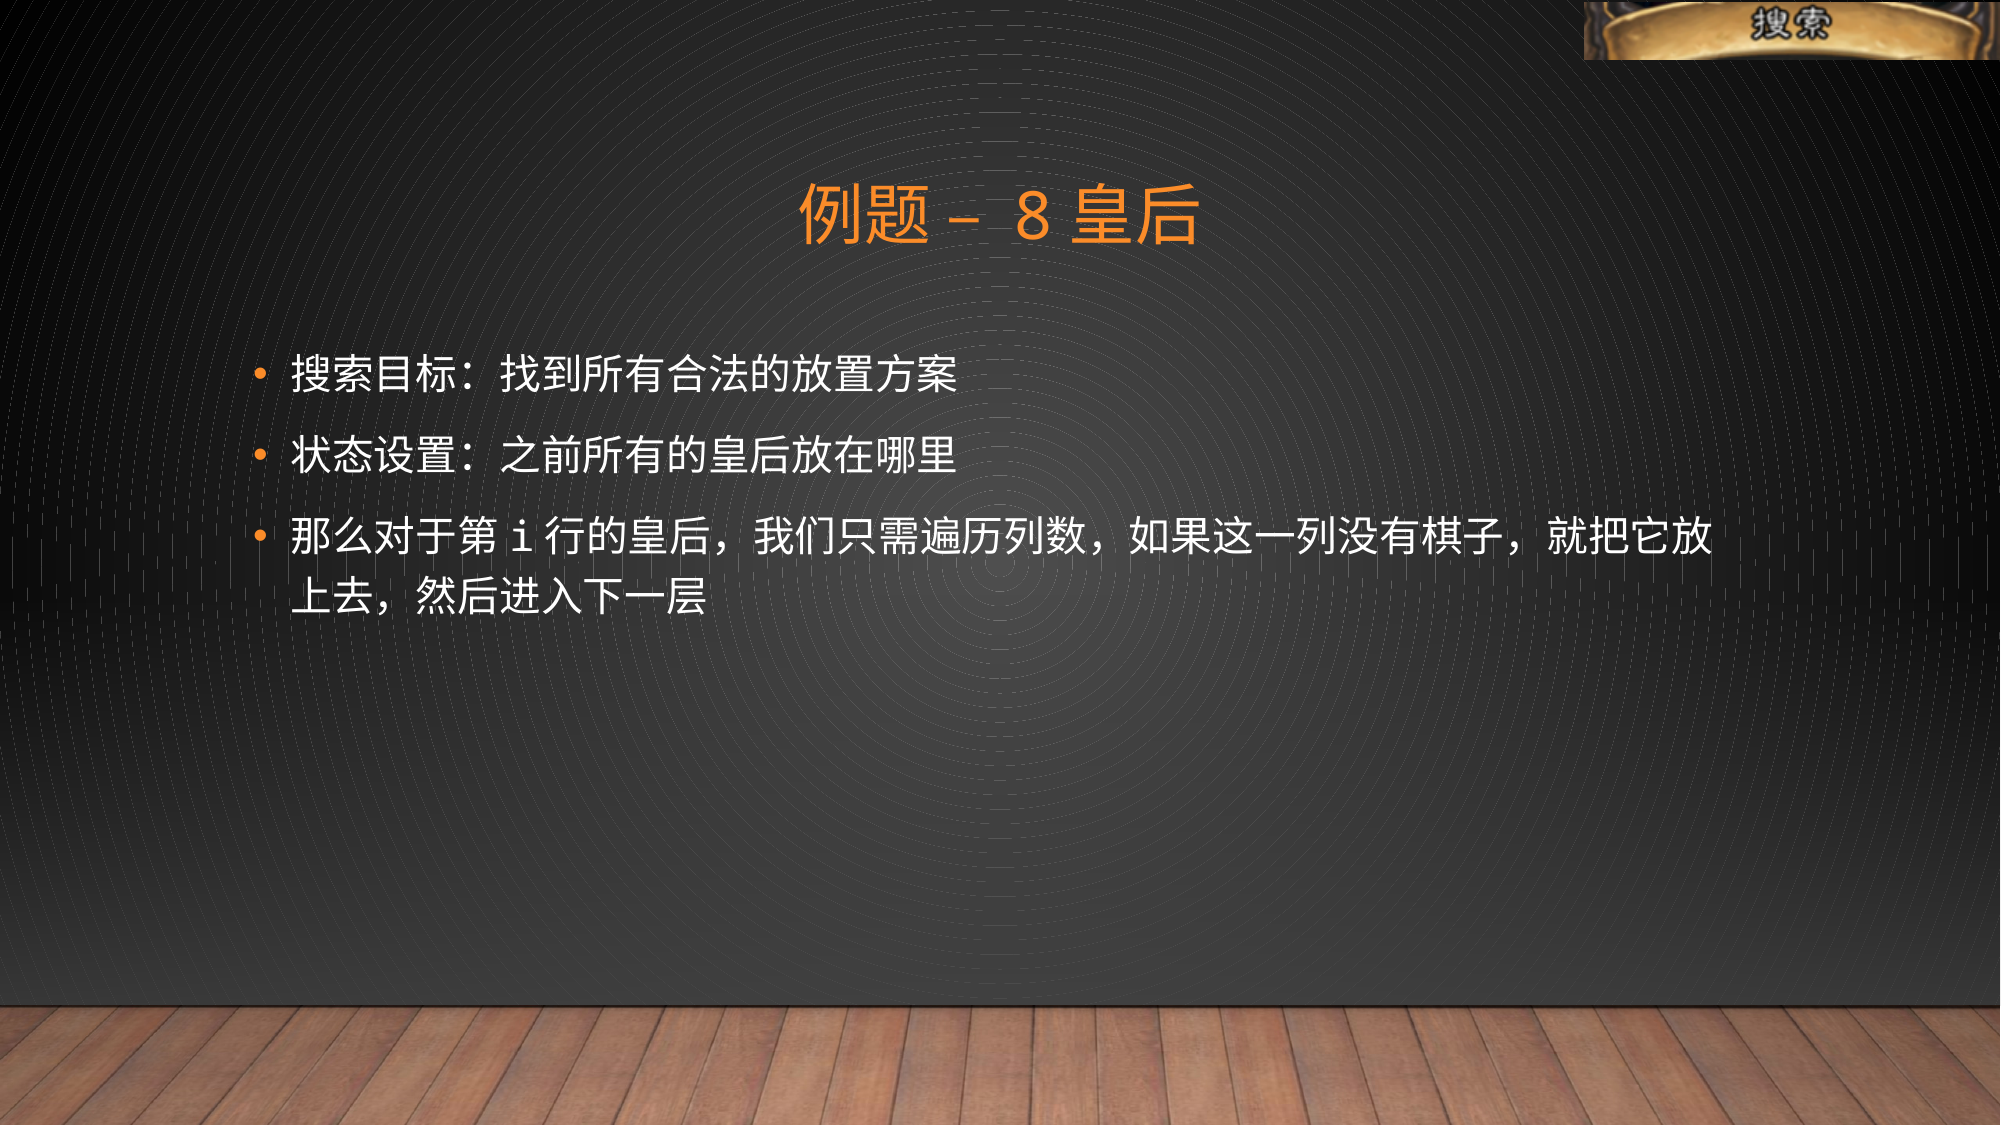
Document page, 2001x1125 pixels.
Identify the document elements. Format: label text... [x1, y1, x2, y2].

list 搜索目标：找到所有合法的放置方案 状态设置：之前所有的皇后放在哪里 那么对于第i行的皇后，我们只需遍历列数，如果这一列没有棋子，就把它放上去，然后进入下一层 [238, 330, 1763, 897]
title 例题 – 8皇后 [238, 131, 1763, 305]
picture [1584, 2, 2000, 60]
picture [0, 1005, 2000, 1125]
